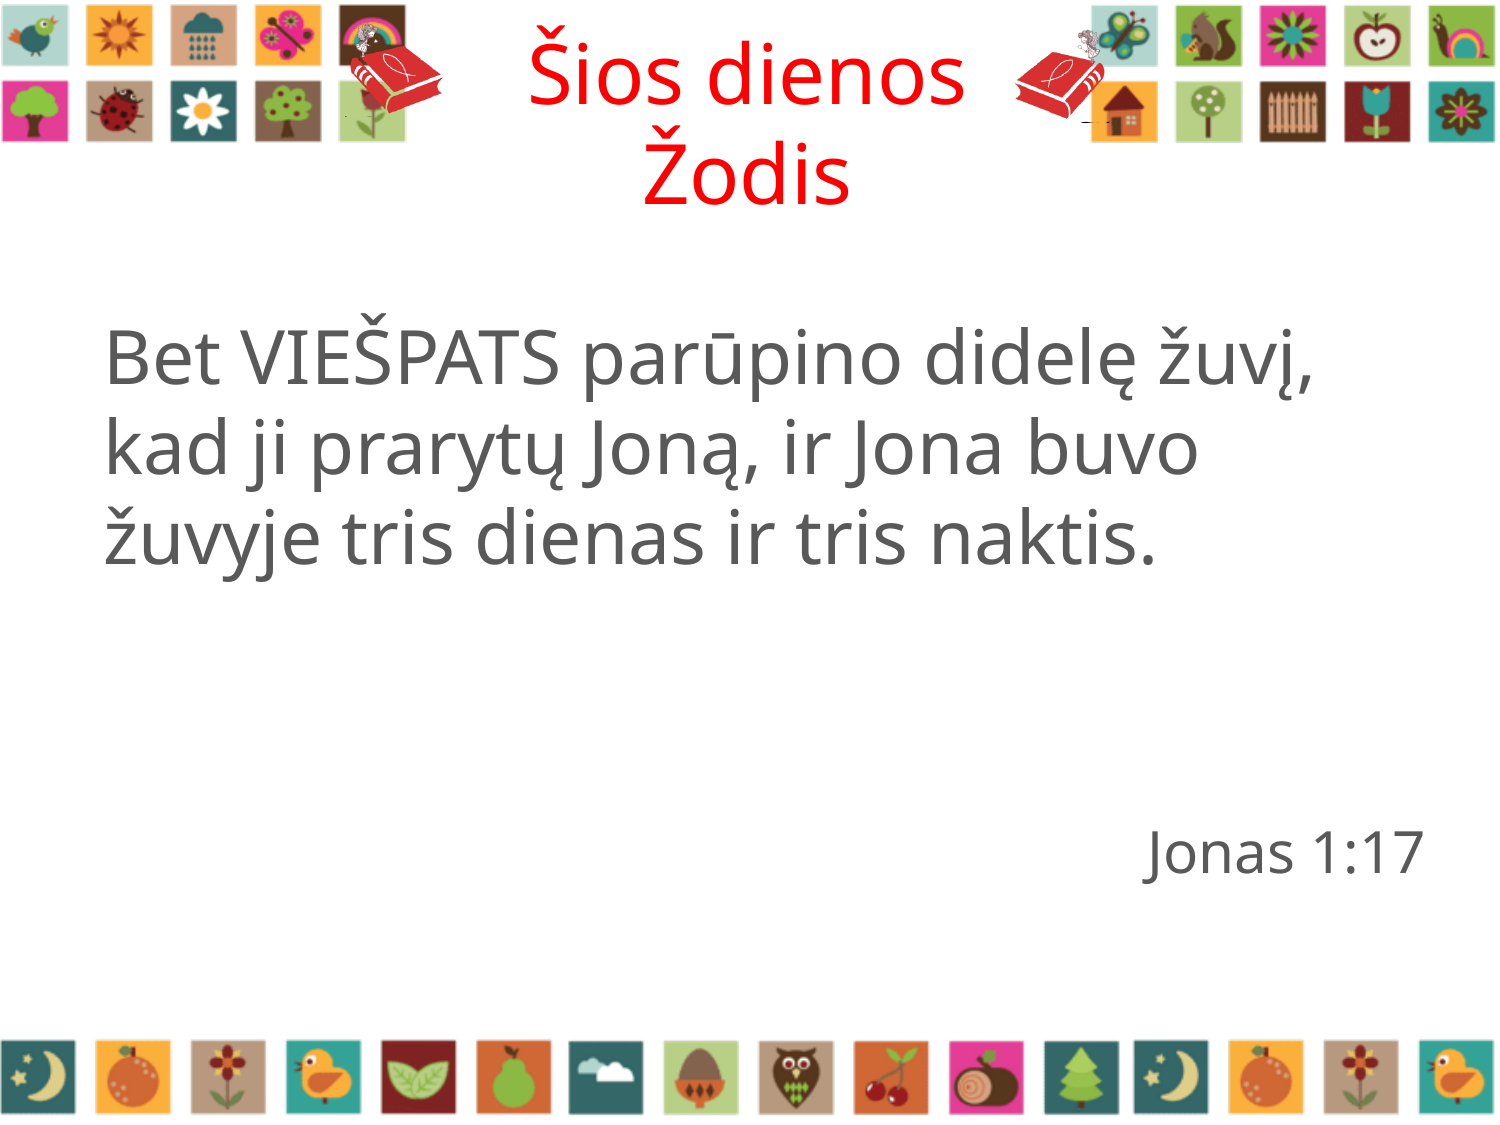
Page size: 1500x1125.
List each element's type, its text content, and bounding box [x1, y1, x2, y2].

text_box Šios dienos Žodis [414, 13, 1080, 229]
picture [0, 3, 475, 150]
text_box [0, 1028, 1500, 1118]
text_box Bet VIEŠPATS parūpino didelę žuvį, kad ji prarytų Joną, ir Jona buvo žuvyje tris dienas ir tris naktis. [88, 302, 1436, 588]
text_box Jonas 1:17 [808, 807, 1441, 893]
picture [982, 3, 1500, 150]
